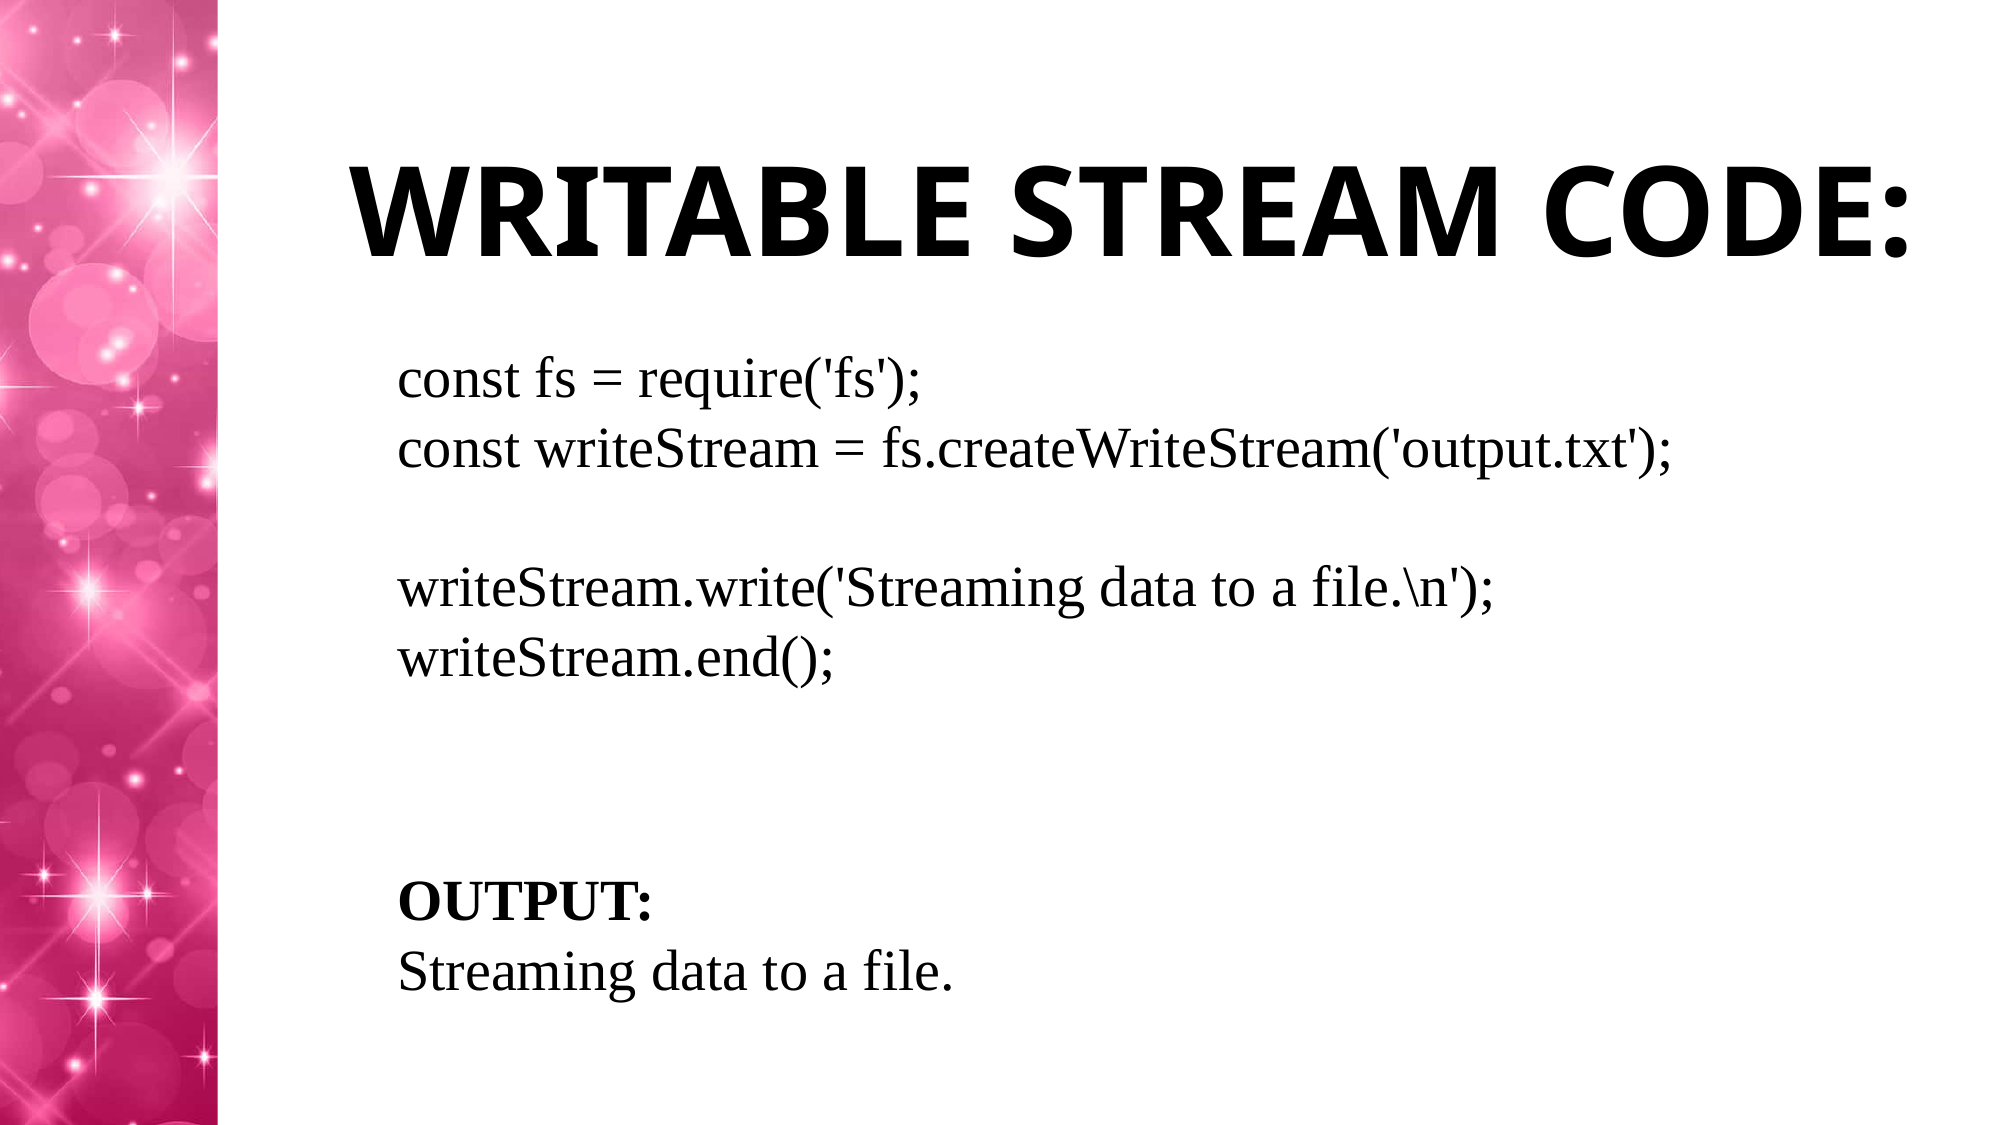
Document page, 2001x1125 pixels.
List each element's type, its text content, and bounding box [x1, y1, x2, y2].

subtitle const fs = require('fs'); const writeStream = fs.createWriteStream('output.txt'); writeStream.write('Streaming data to a file.\n'); writeStream.end(); [382, 331, 1883, 603]
text_box OUTPUT: Streaming data to a file. [382, 854, 1883, 989]
title WRITABLE STREAM CODE: [264, 108, 2000, 291]
picture [0, 0, 218, 1125]
